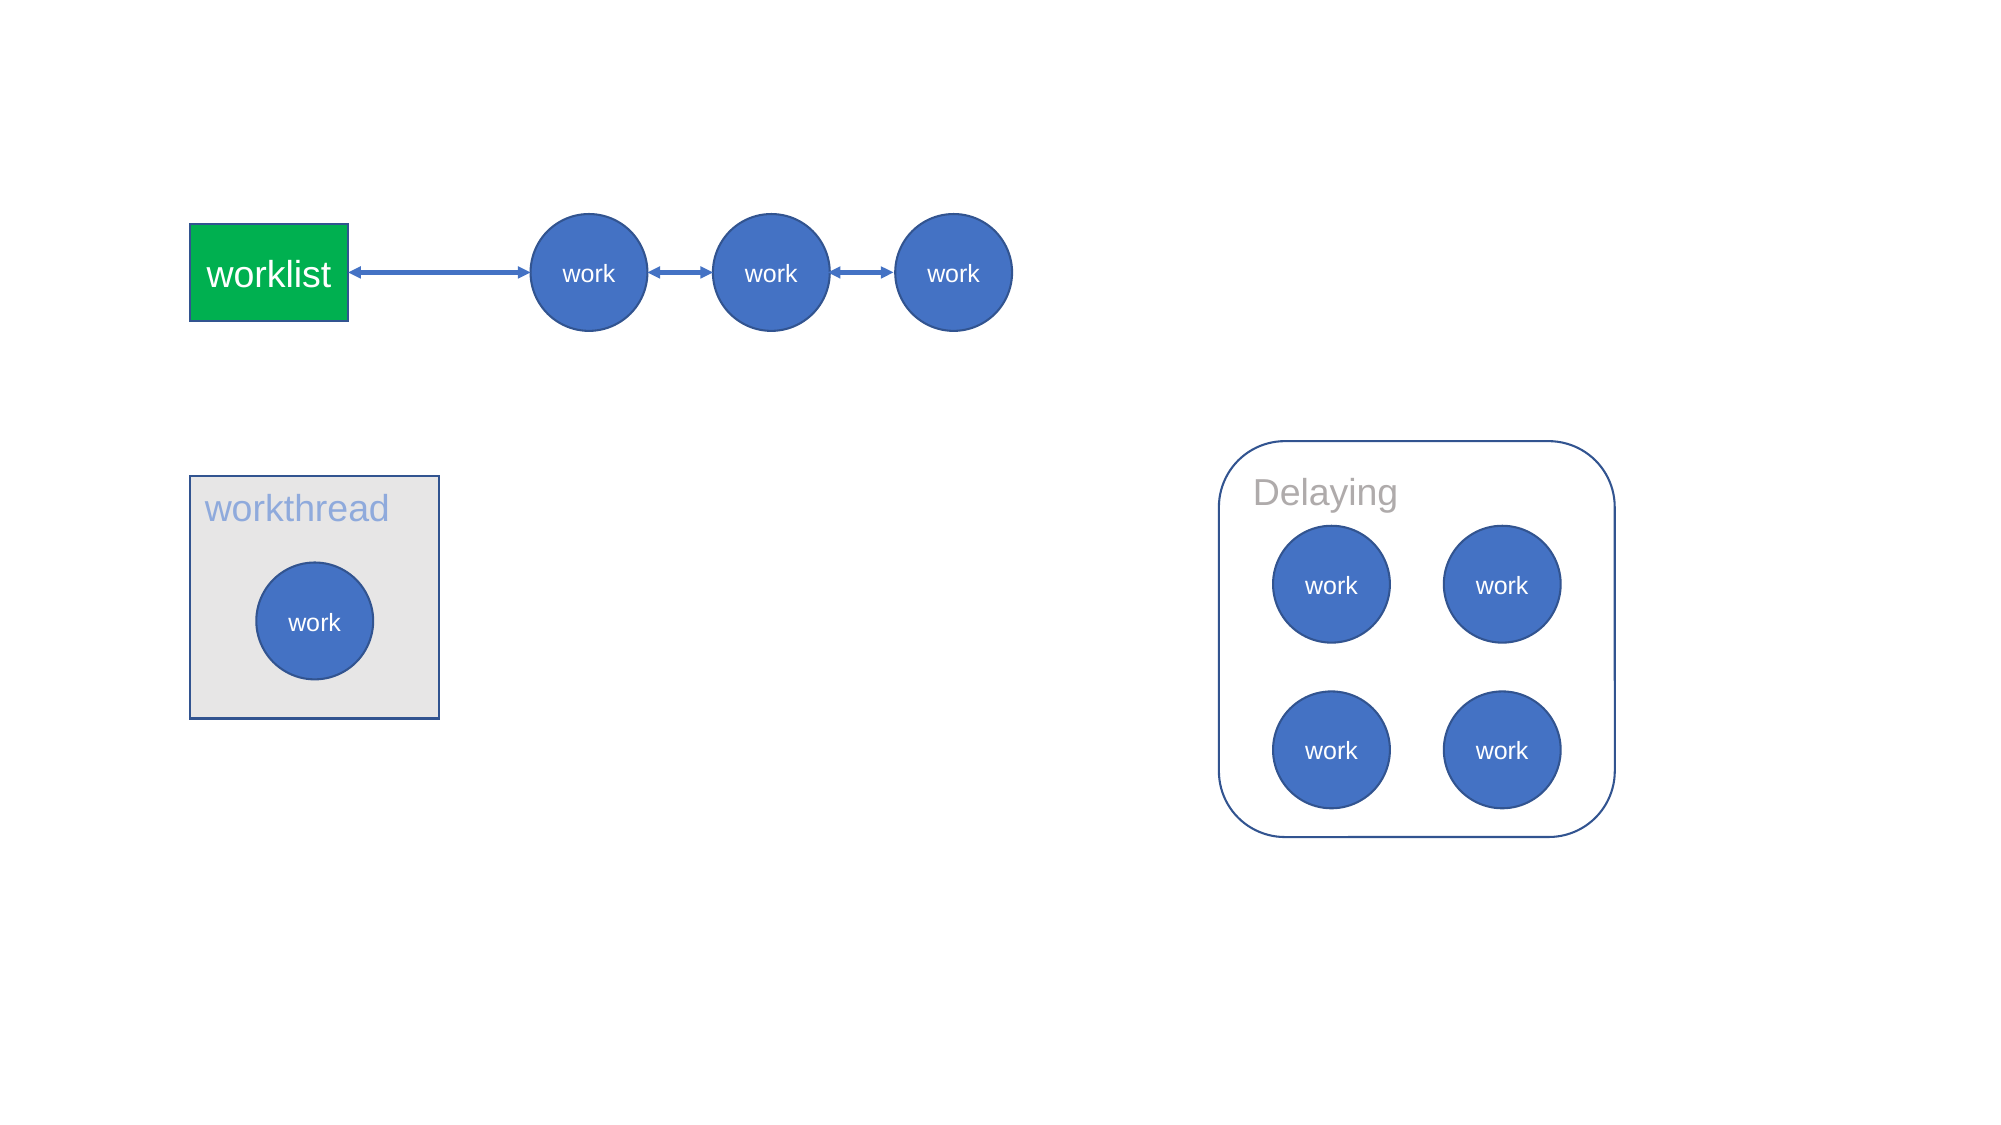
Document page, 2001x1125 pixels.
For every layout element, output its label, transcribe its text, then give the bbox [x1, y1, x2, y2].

text_box workthread [189, 475, 440, 720]
text_box work [1272, 690, 1391, 810]
text_box work [1272, 524, 1391, 644]
text_box work [1442, 690, 1562, 810]
text_box work [894, 212, 1014, 332]
text_box worklist [189, 223, 349, 322]
text_box work [255, 561, 375, 681]
text_box Delaying [1217, 440, 1616, 839]
text_box work [1442, 524, 1562, 644]
text_box work [529, 212, 649, 332]
text_box work [711, 212, 831, 332]
